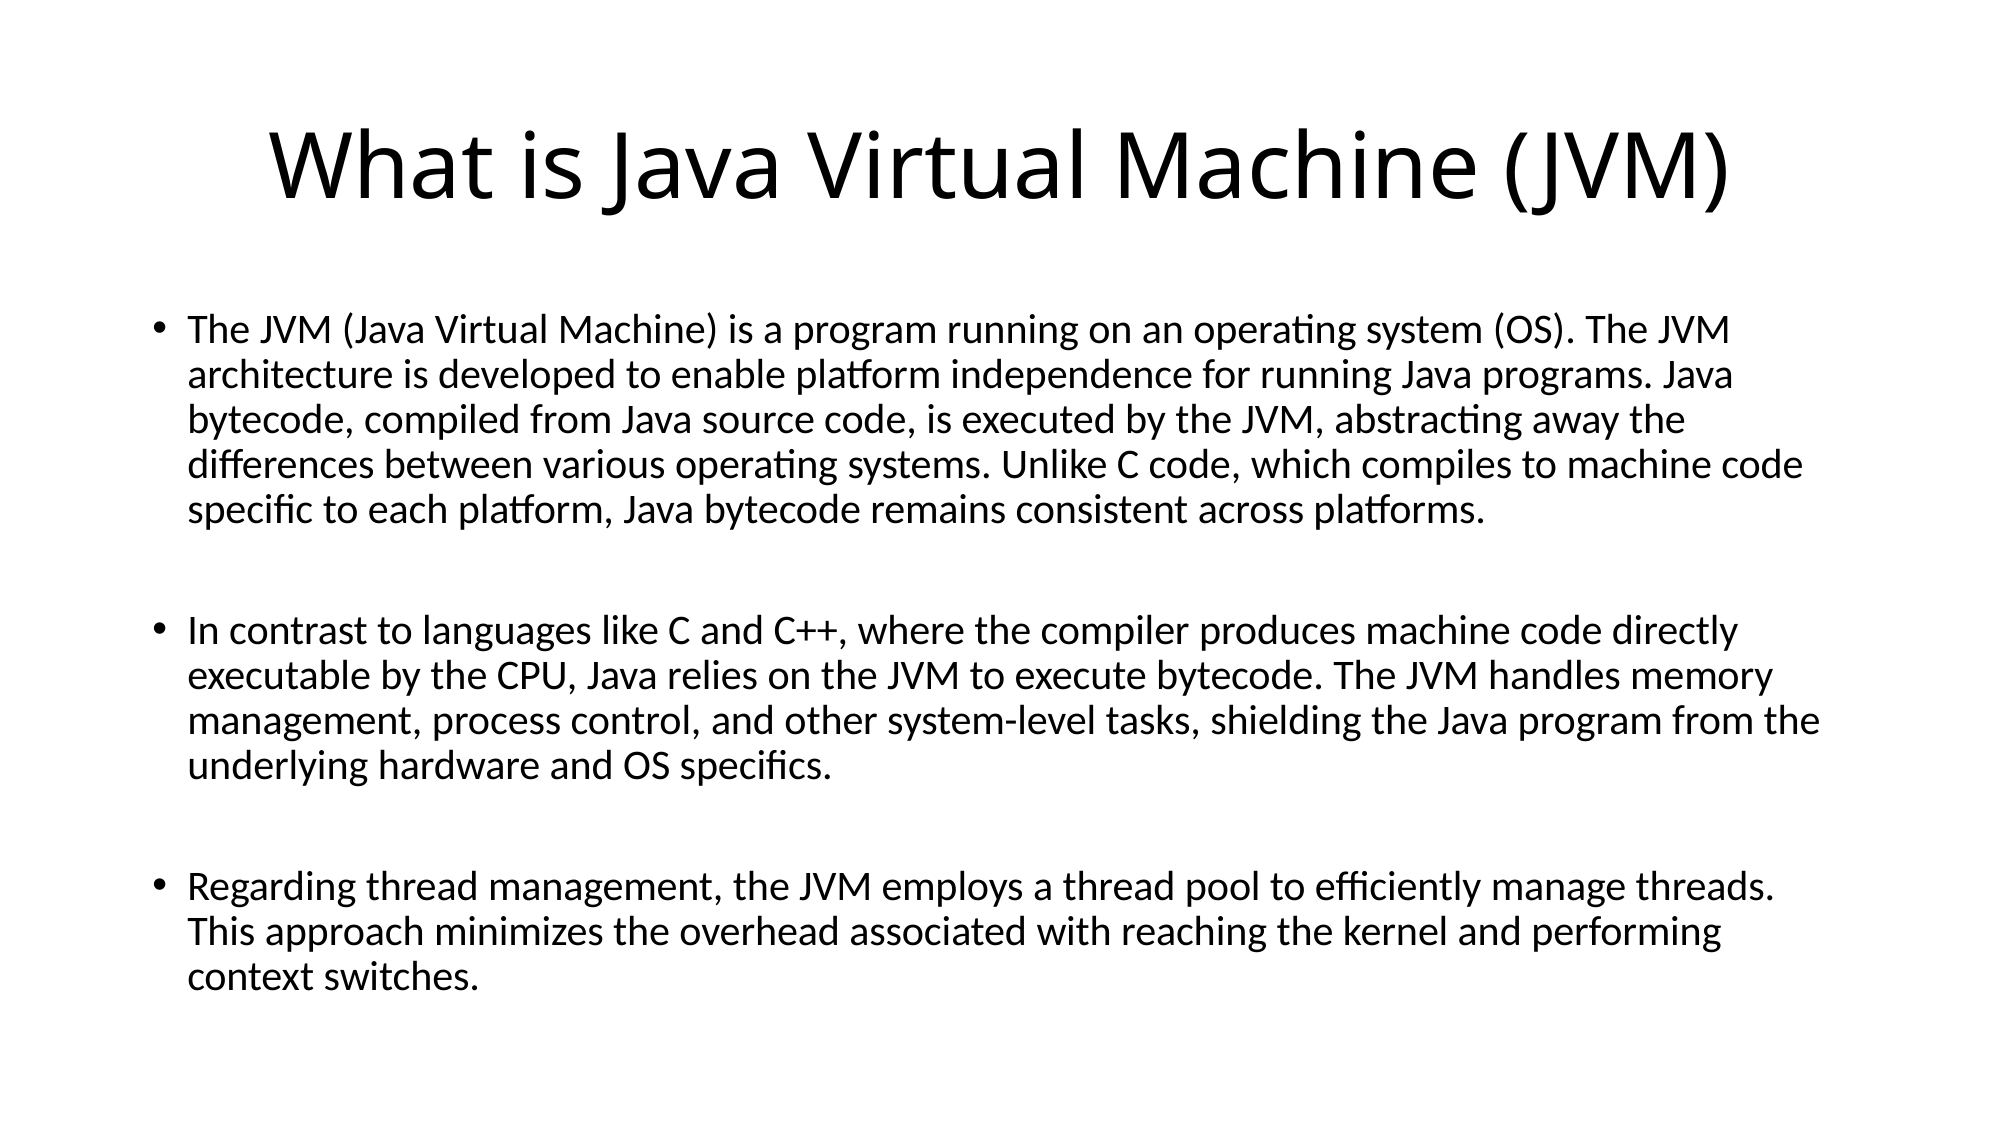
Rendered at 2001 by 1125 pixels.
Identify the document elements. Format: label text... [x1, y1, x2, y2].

title What is Java Virtual Machine (JVM) [137, 59, 1863, 278]
list The JVM (Java Virtual Machine) is a program running on an operating system (OS). The JVM architecture is developed to enable platform independence for running Java programs. Java bytecode, compiled from Java source code, is executed by the JVM, abstracting away the differences between various operating systems. Unlike C code, which compiles to machine code specific to each platform, Java bytecode remains consistent across platforms. In contrast to languages like C and C++, where the compiler produces machine code directly executable by the CPU, Java relies on the JVM to execute bytecode. The JVM handles memory management, process control, and other system-level tasks, shielding the Java program from the underlying hardware and OS specifics. Regarding thread management, the JVM employs a thread pool to efficiently manage threads. This approach minimizes the overhead associated with reaching the kernel and performing context switches. [137, 299, 1863, 1014]
